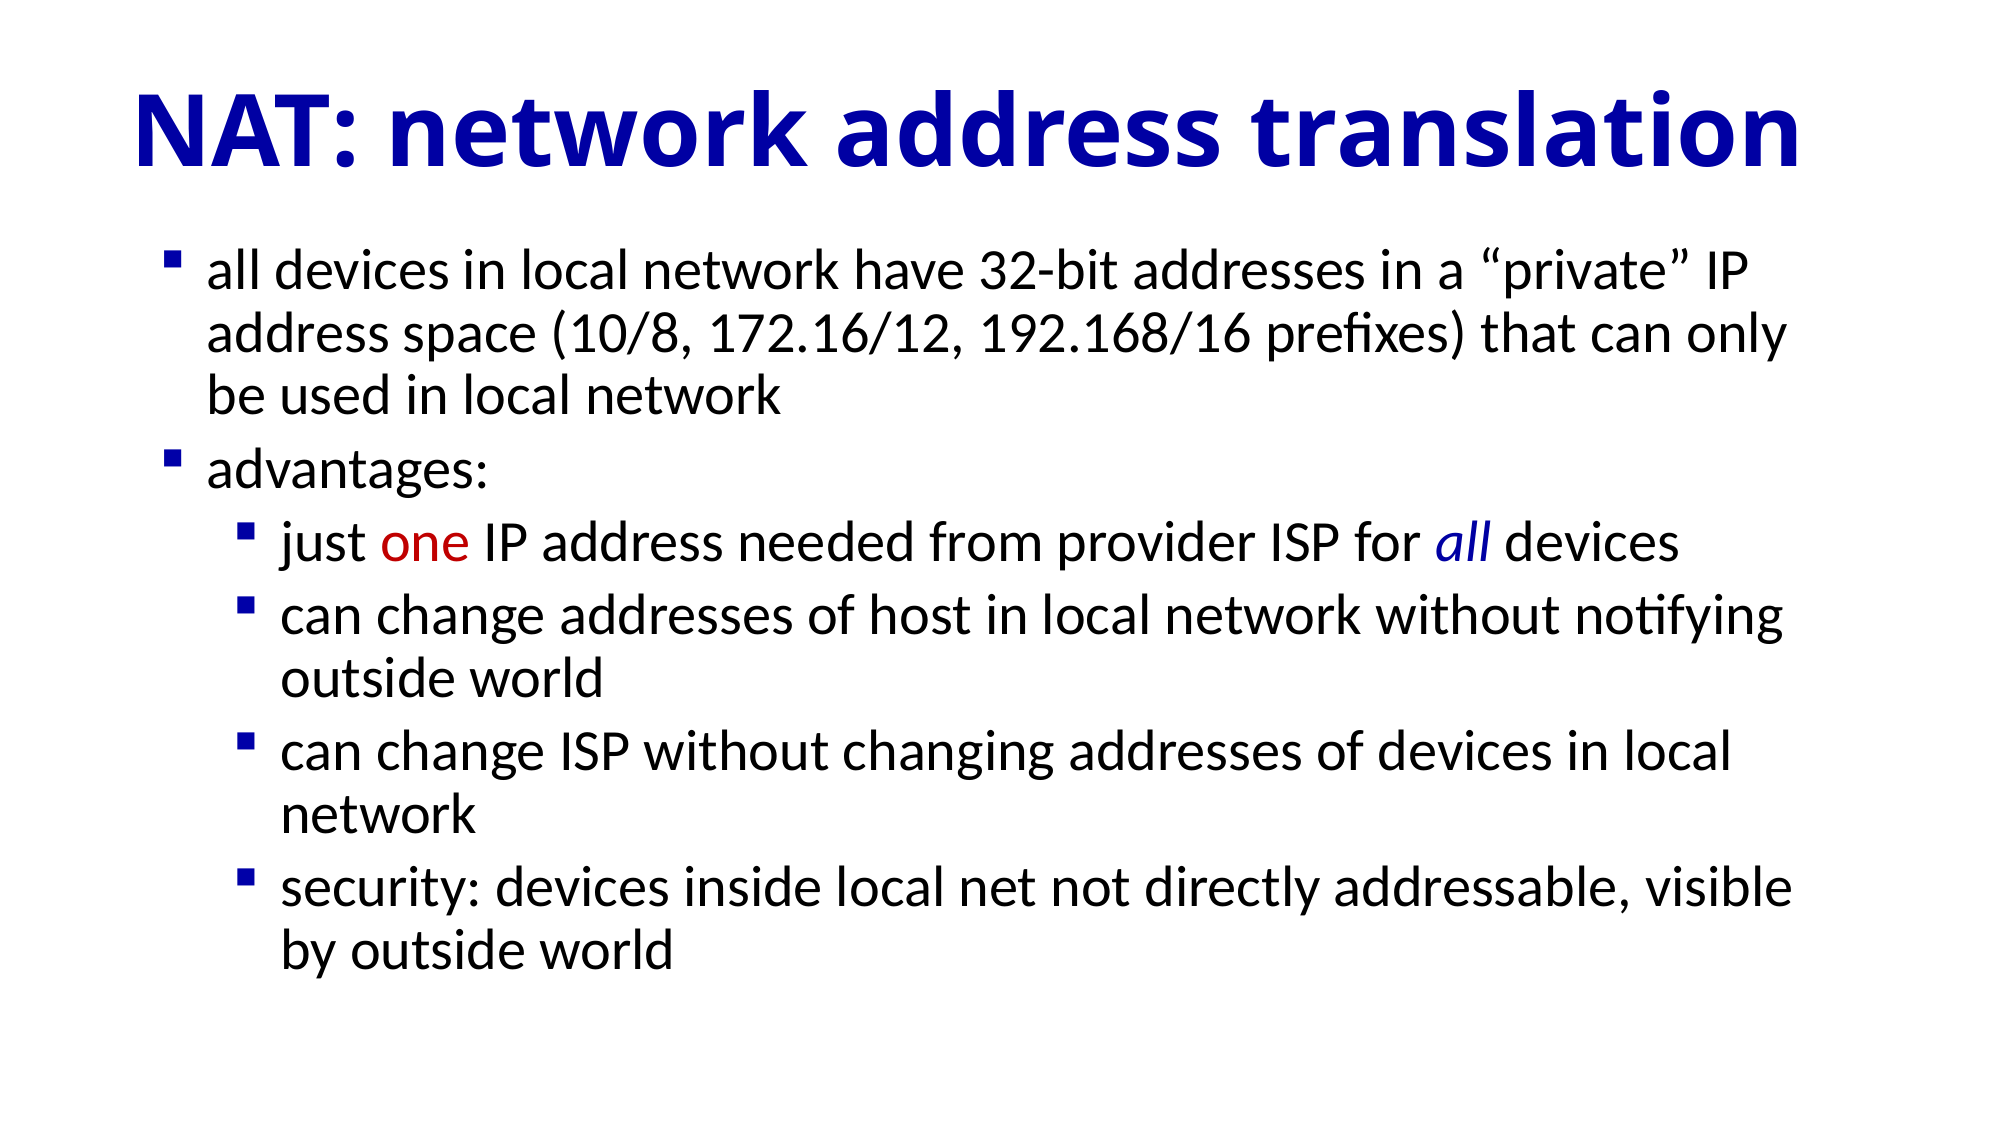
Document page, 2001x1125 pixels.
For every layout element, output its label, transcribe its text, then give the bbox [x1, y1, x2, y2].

text_box all devices in local network have 32-bit addresses in a “private” IP address space (10/8, 172.16/12, 192.168/16 prefixes) that can only be used in local network advantages: just one IP address needed from provider ISP for all devices can change addresses of host in local network without notifying outside world can change ISP without changing addresses of devices in local network security: devices inside local net not directly addressable, visible by outside world [77, 231, 1818, 1099]
title NAT: network address translation [115, 46, 1841, 222]
